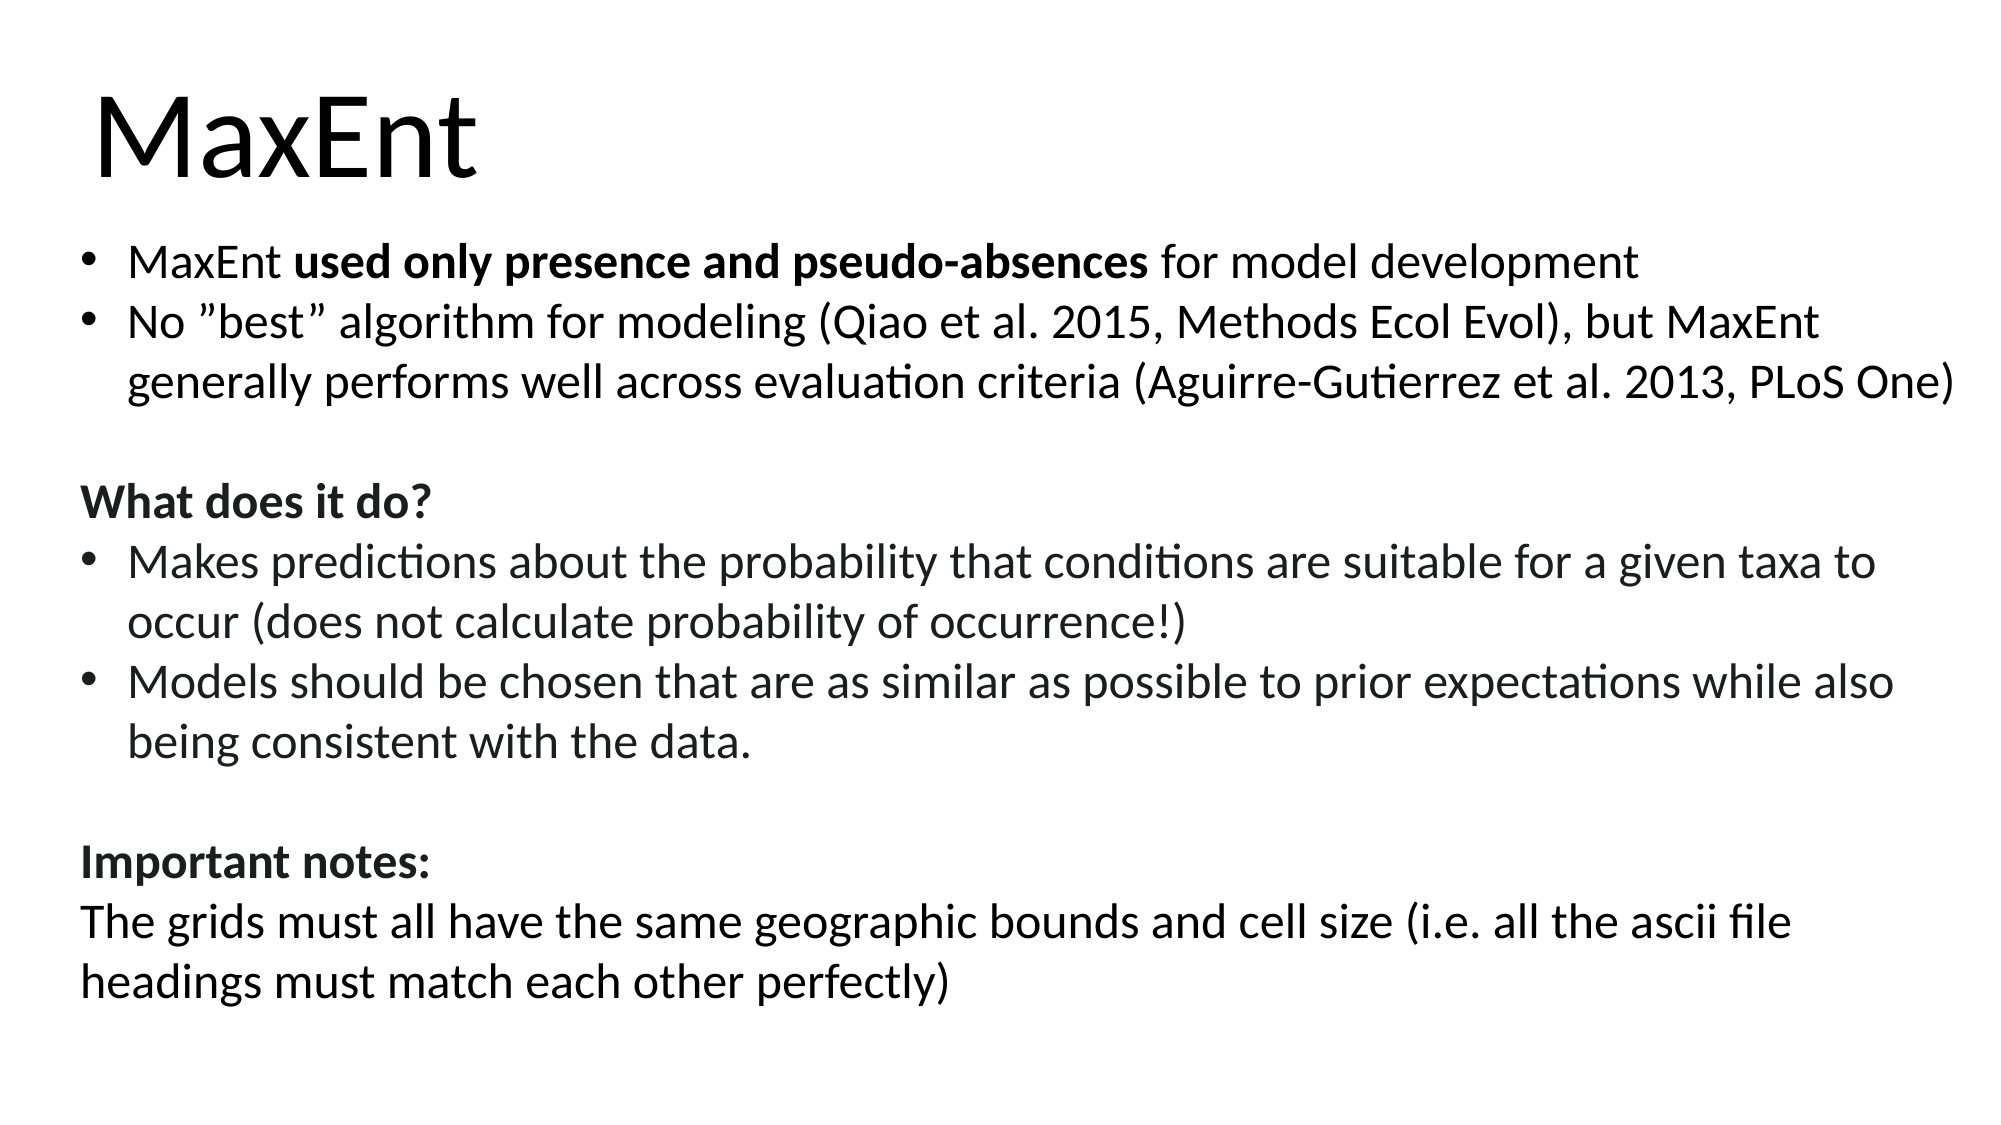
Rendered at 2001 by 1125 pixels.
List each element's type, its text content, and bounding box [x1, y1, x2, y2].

text_box MaxEnt [77, 44, 494, 210]
text_box MaxEnt used only presence and pseudo-absences for model development No ”best” algorithm for modeling (Qiao et al. 2015, Methods Ecol Evol), but MaxEnt generally performs well across evaluation criteria (Aguirre-Gutierrez et al. 2013, PLoS One) What does it do? Makes predictions about the probability that conditions are suitable for a given taxa to occur (does not calculate probability of occurrence!) Models should be chosen that are as similar as possible to prior expectations while also being consistent with the data. Important notes: The grids must all have the same geographic bounds and cell size (i.e. all the ascii file headings must match each other perfectly) [65, 220, 1985, 1125]
